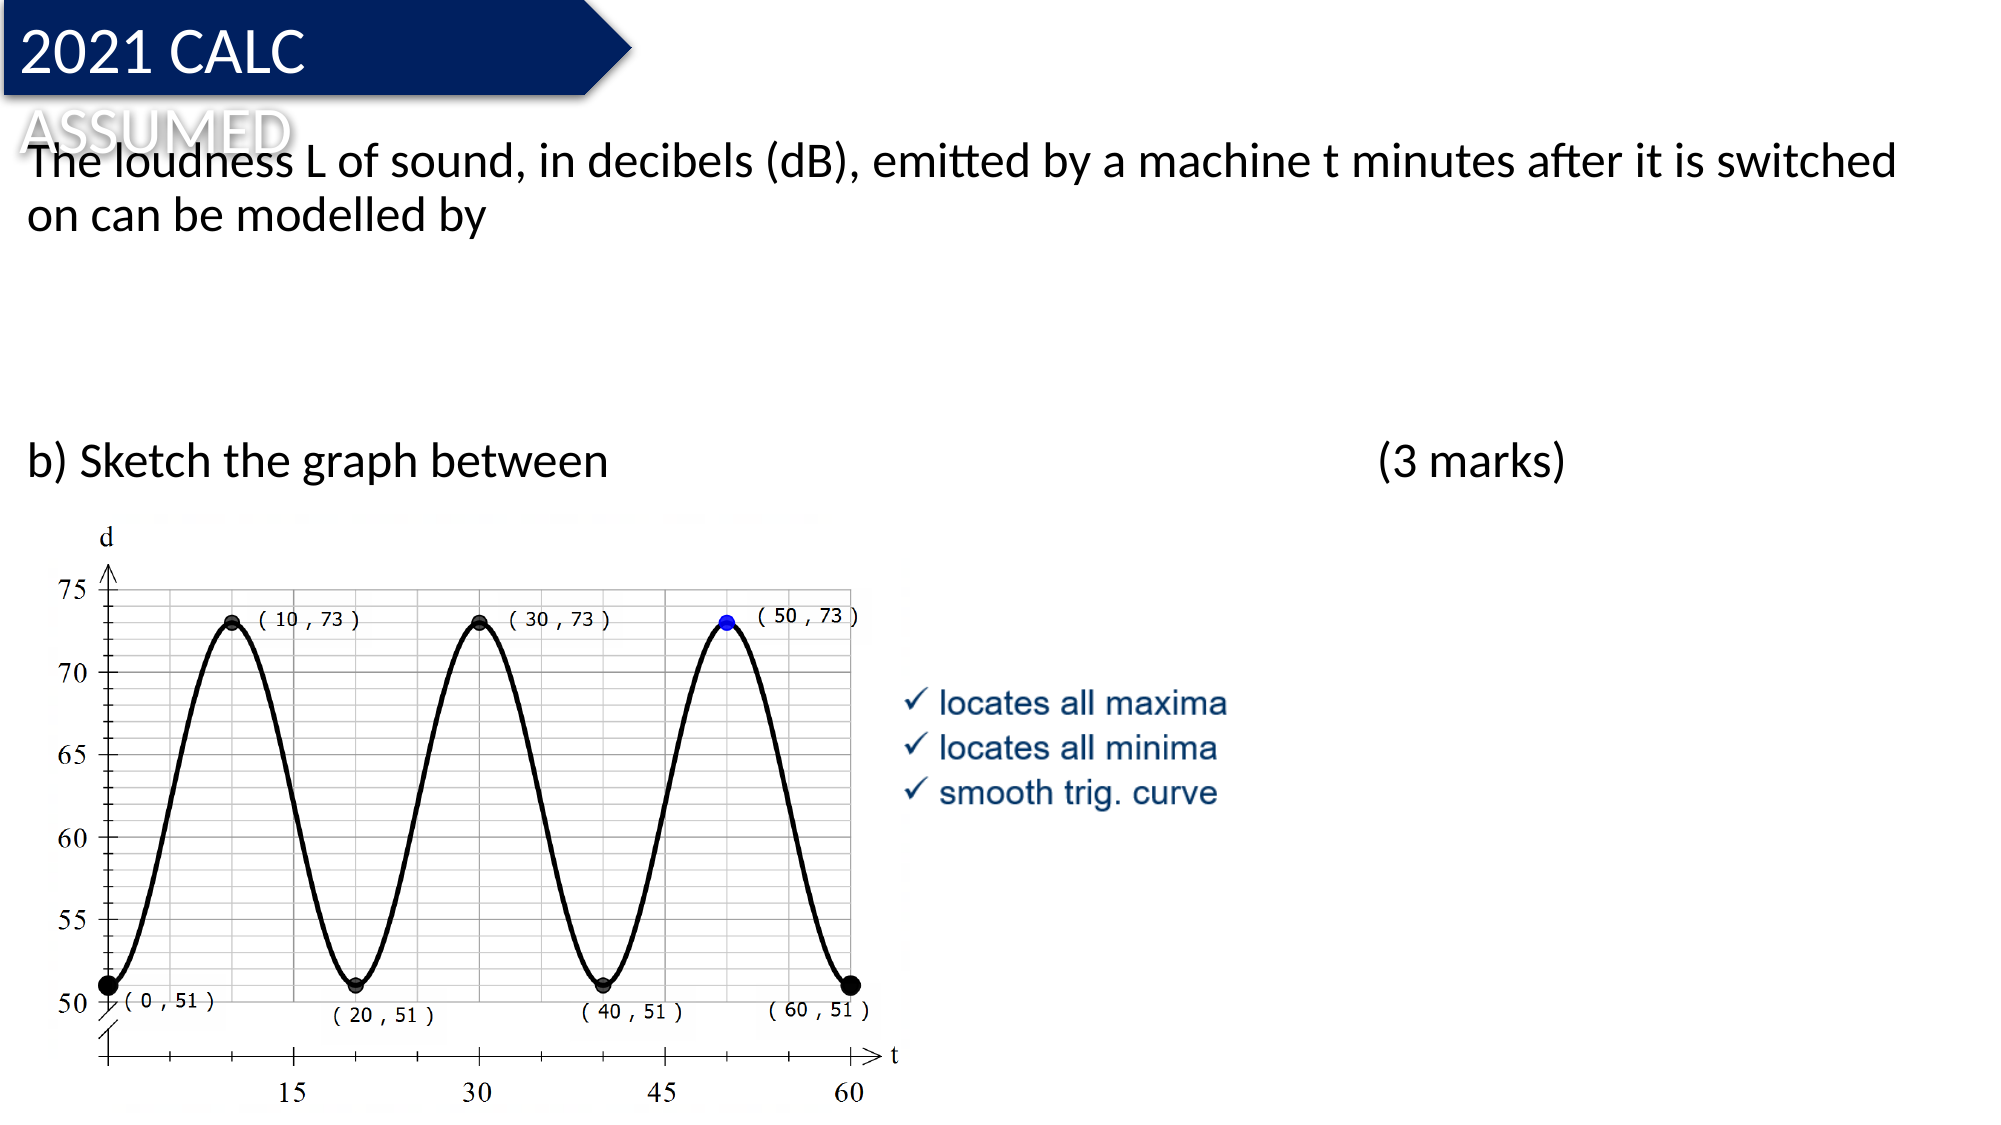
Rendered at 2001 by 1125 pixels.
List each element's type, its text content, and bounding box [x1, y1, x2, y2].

picture [48, 514, 1272, 1113]
text_box 2021 CALC ASSUMED [4, 0, 632, 95]
